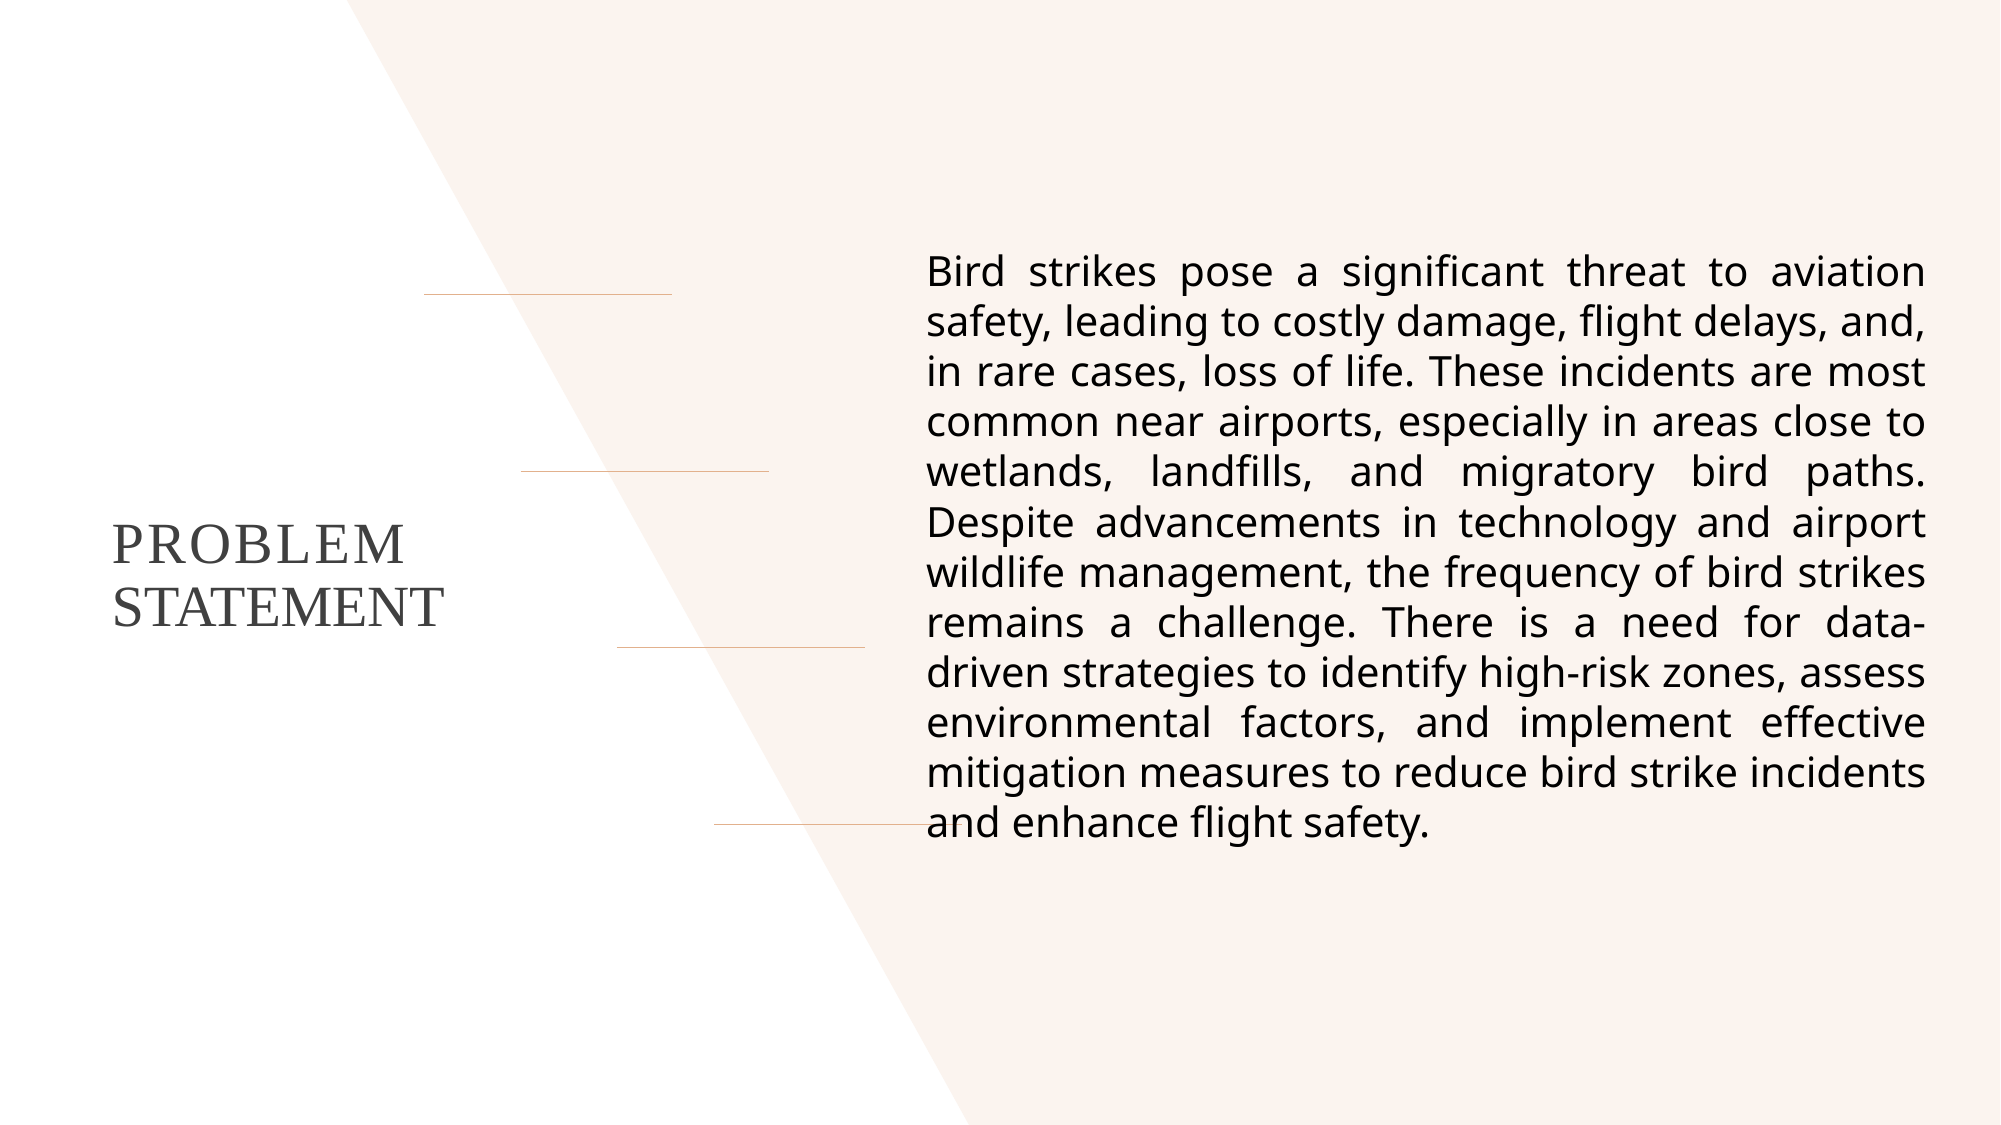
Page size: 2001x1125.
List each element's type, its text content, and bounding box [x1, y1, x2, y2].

text_box Bird strikes pose a significant threat to aviation safety, leading to costly damage, flight delays, and, in rare cases, loss of life. These incidents are most common near airports, especially in areas close to wetlands, landfills, and migratory bird paths. Despite advancements in technology and airport wildlife management, the frequency of bird strikes remains a challenge. There is a need for data-driven strategies to identify high-risk zones, assess environmental factors, and implement effective mitigation measures to reduce bird strike incidents and enhance flight safety. [911, 237, 1942, 853]
title Problem Statement [96, 359, 466, 794]
